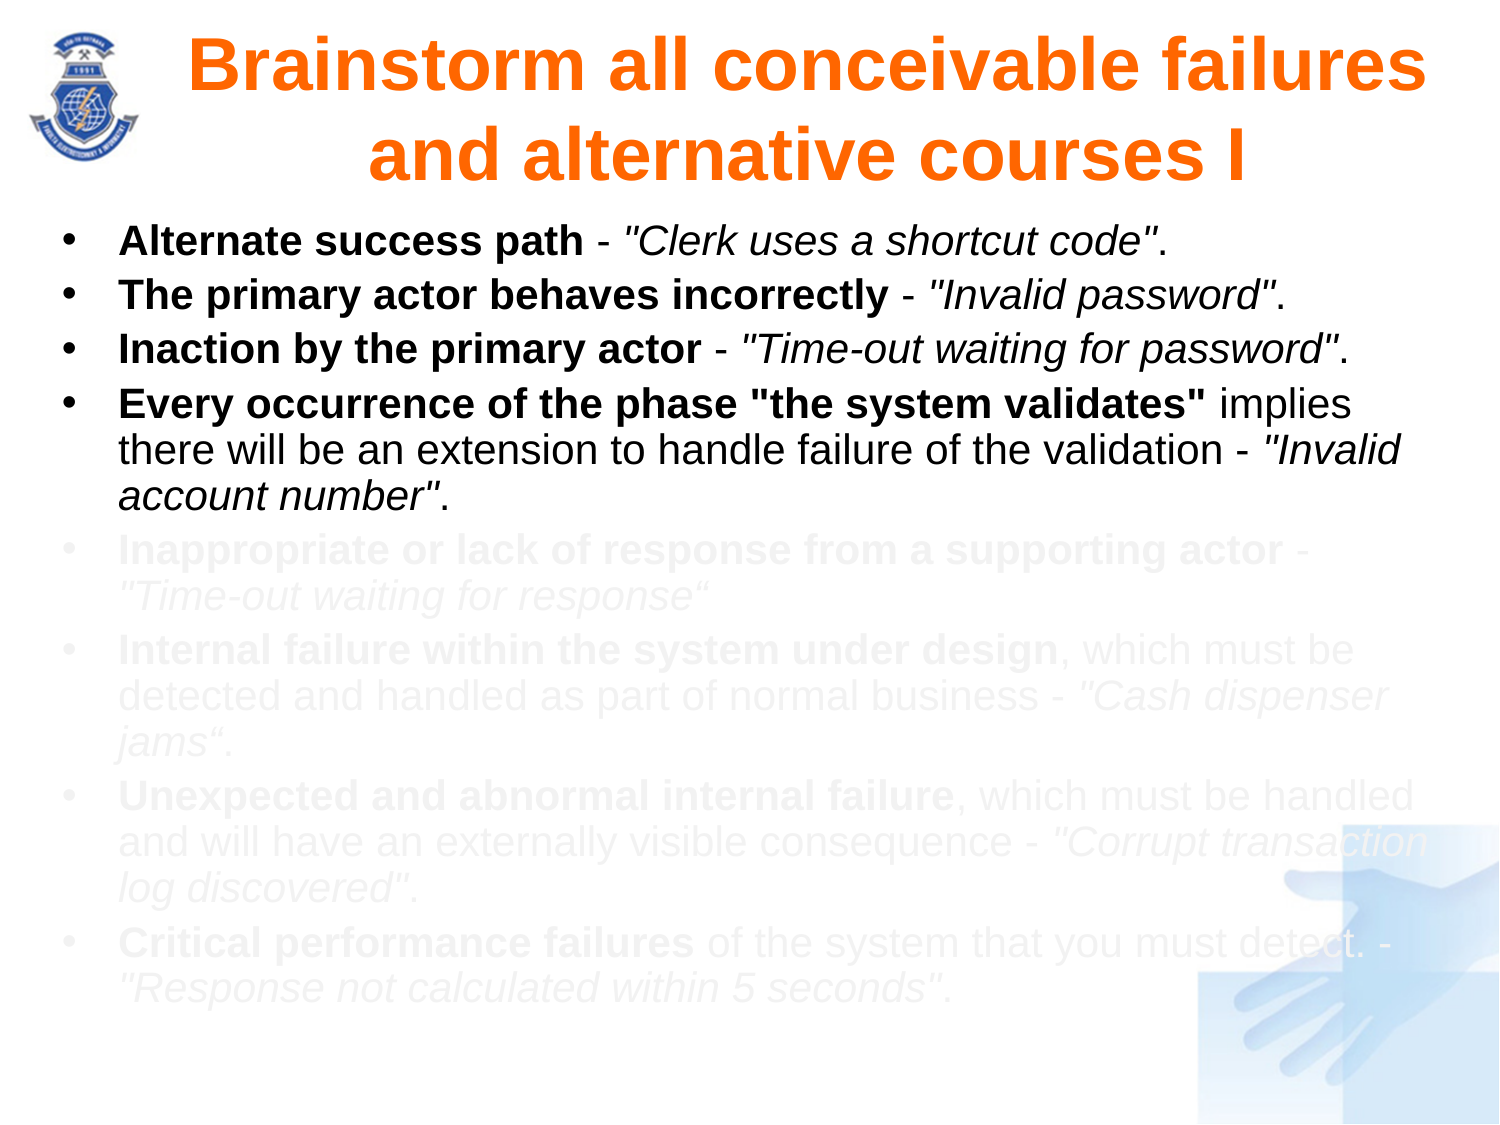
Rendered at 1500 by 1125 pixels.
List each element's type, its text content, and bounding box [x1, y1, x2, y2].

list Alternate success path - "Clerk uses a shortcut code". The primary actor behaves incorrectly - "Invalid password". Inaction by the primary actor - "Time-out waiting for password". Every occurrence of the phase "the system validates" implies there will be an extension to handle failure of the validation - "Invalid account number". Inappropriate or lack of response from a supporting actor - "Time-out waiting for response“ Internal failure within the system under design, which must be detected and handled as part of normal business - "Cash dispenser jams“. Unexpected and abnormal internal failure, which must be handled and will have an externally visible consequence - "Corrupt transaction log discovered". Critical performance failures of the system that you must detect. - "Response not calculated within 5 seconds". [46, 210, 1454, 1043]
title Brainstorm all conceivable failures and alternative courses I [152, 23, 1465, 188]
picture [27, 29, 141, 164]
picture [1196, 822, 1500, 1125]
